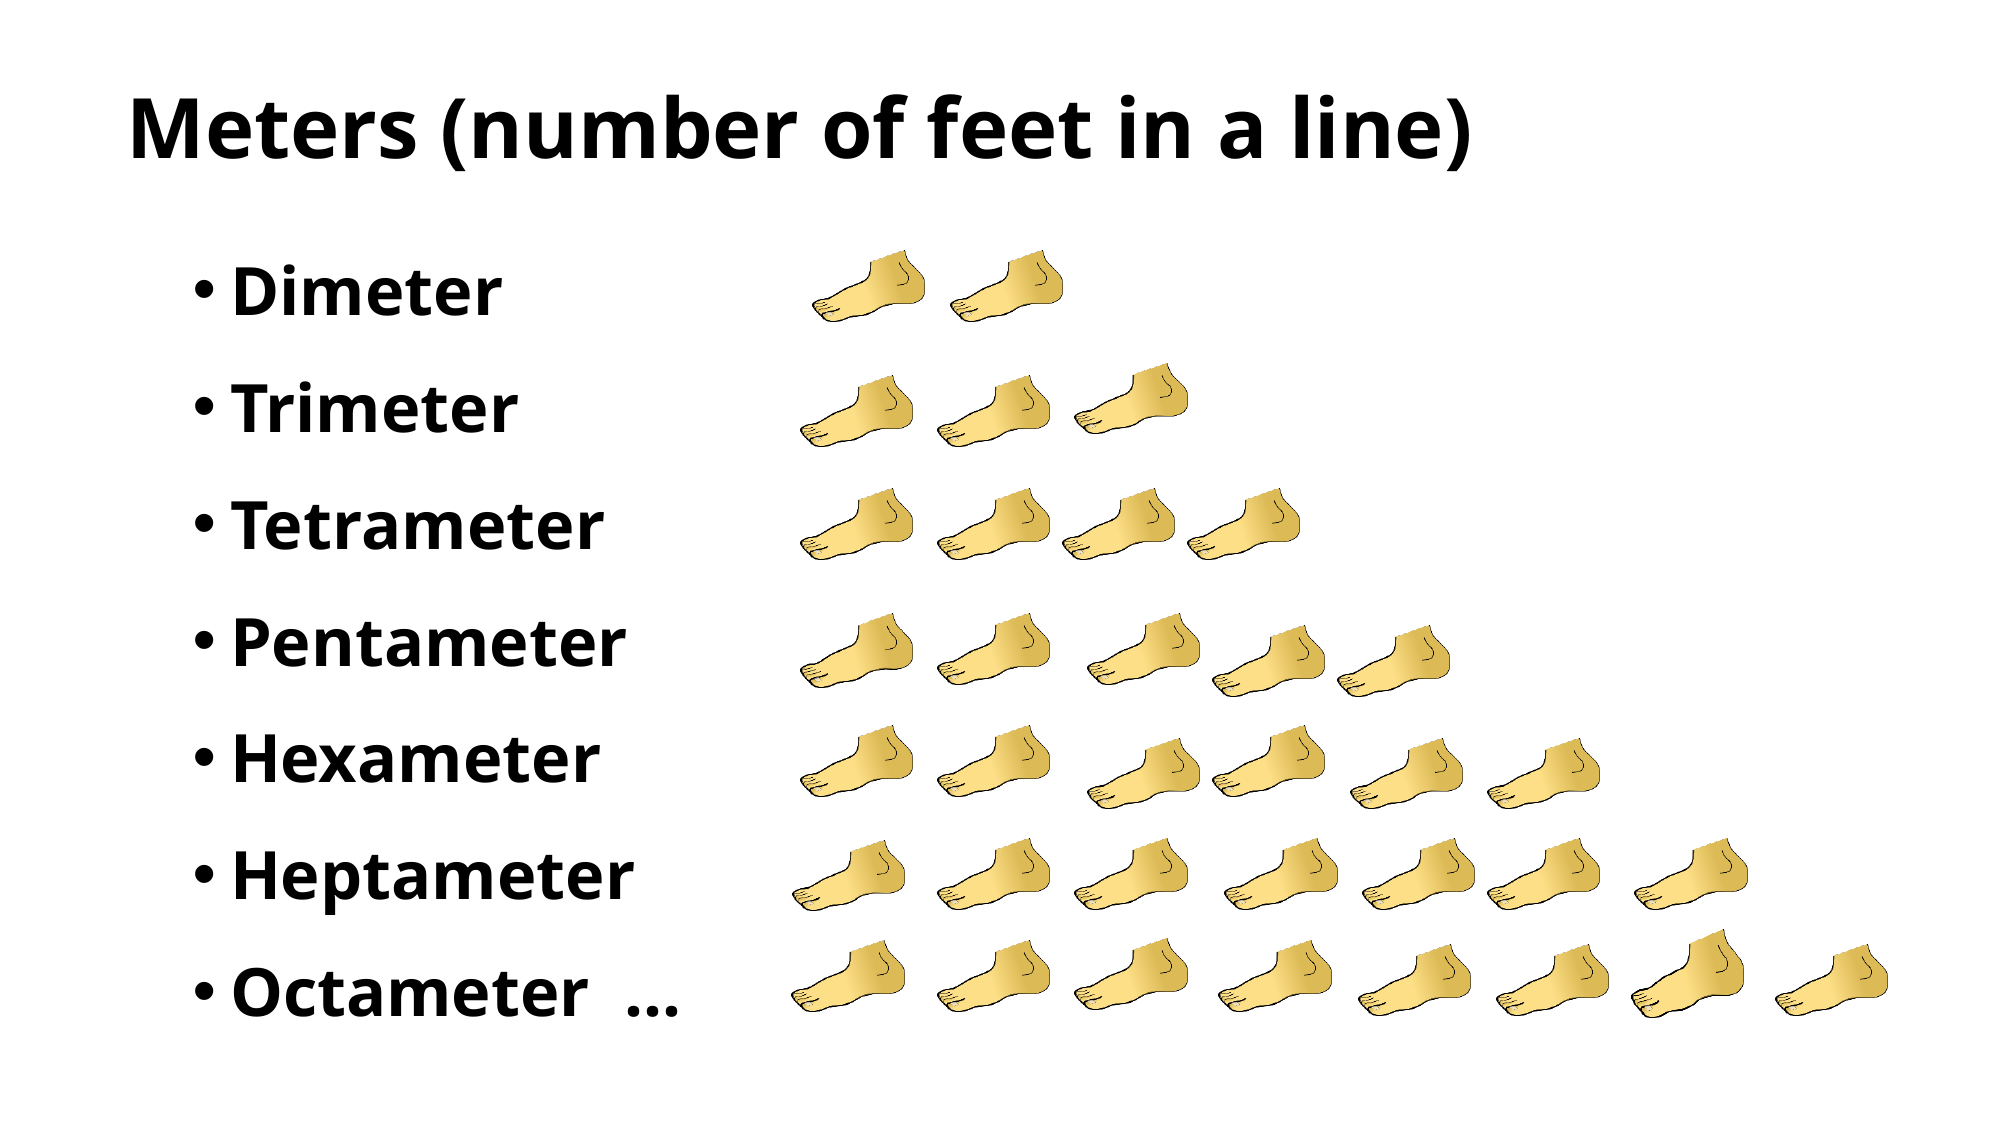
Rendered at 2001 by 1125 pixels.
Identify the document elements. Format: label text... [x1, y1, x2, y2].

picture [937, 724, 1050, 797]
picture [1218, 939, 1332, 1012]
picture [1634, 837, 1748, 910]
picture [1187, 487, 1300, 560]
picture [1775, 943, 1888, 1016]
picture [937, 374, 1050, 447]
picture [937, 612, 1050, 685]
title Meters (number of feet in a line) [111, 37, 1675, 225]
picture [937, 487, 1050, 560]
list Dimeter Trimeter Tetrameter Pentameter Hexameter Heptameter Octameter … [177, 224, 1663, 1050]
picture [949, 249, 1063, 322]
picture [792, 839, 905, 911]
picture [1224, 837, 1338, 910]
picture [1074, 937, 1188, 1010]
picture [1362, 837, 1475, 910]
picture [937, 837, 1050, 910]
picture [1074, 837, 1188, 910]
picture [1487, 737, 1600, 810]
picture [1496, 943, 1609, 1016]
picture [937, 939, 1050, 1012]
picture [1212, 724, 1325, 797]
picture [1087, 612, 1200, 685]
picture [812, 249, 925, 322]
picture [1062, 487, 1175, 560]
picture [799, 612, 913, 688]
picture [1337, 624, 1450, 697]
picture [1631, 928, 1744, 1018]
picture [1087, 737, 1200, 810]
picture [799, 374, 913, 447]
picture [1349, 737, 1463, 810]
picture [799, 724, 913, 797]
picture [1212, 624, 1325, 697]
picture [1358, 943, 1471, 1016]
picture [791, 939, 905, 1012]
picture [1074, 362, 1188, 435]
picture [1487, 837, 1600, 910]
picture [799, 487, 913, 560]
